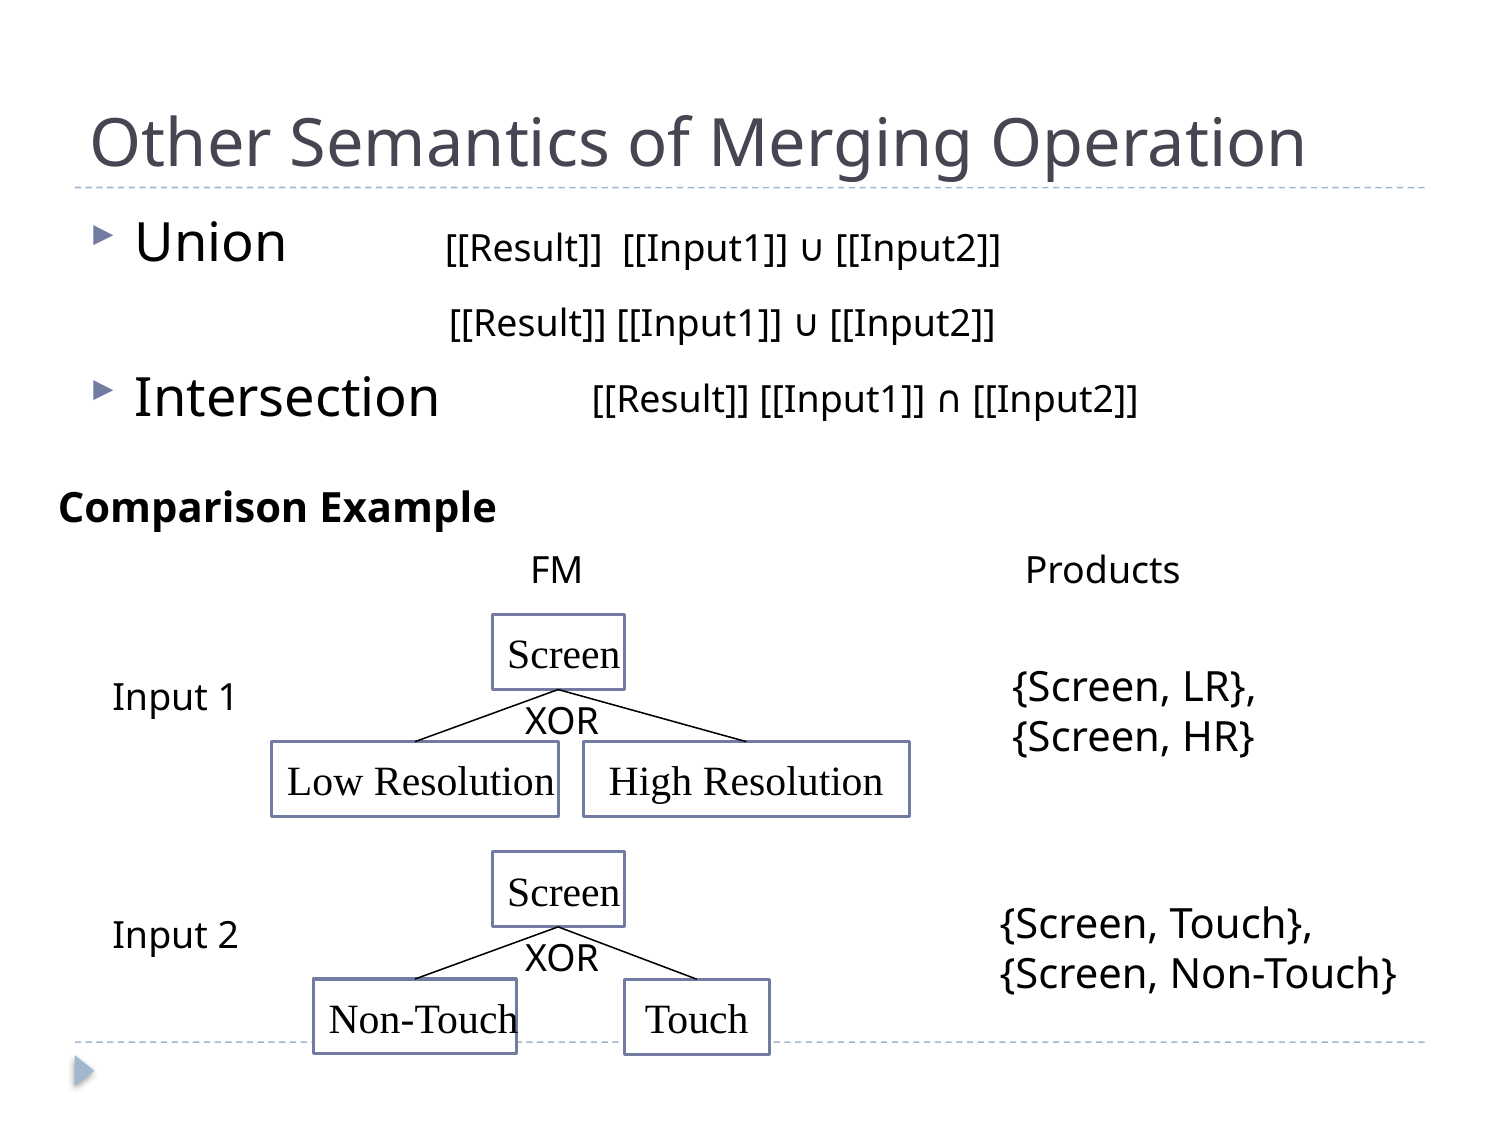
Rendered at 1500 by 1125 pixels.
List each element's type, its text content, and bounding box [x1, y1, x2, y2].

text_box High Resolution [582, 740, 911, 818]
text_box Touch [623, 978, 771, 1056]
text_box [557, 926, 697, 980]
text_box Screen [491, 613, 626, 689]
title Other Semantics of Merging Operation [75, 24, 1425, 188]
text_box FM [515, 538, 599, 599]
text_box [557, 689, 747, 742]
text_box Non-Touch [312, 977, 518, 1055]
text_box Low Resolution [270, 740, 560, 818]
text_box Input 1 [97, 665, 255, 726]
text_box Screen [491, 850, 626, 926]
text_box {Screen, Touch}, {Screen, Non-Touch} [984, 889, 1412, 1005]
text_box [414, 689, 557, 742]
text_box {Screen, LR}, {Screen, HR} [997, 652, 1283, 767]
text_box Comparison Example [43, 473, 513, 538]
list Union Intersection [75, 200, 1425, 1010]
text_box Input 2 [97, 903, 255, 963]
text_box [414, 926, 557, 980]
text_box Products [1009, 538, 1196, 599]
